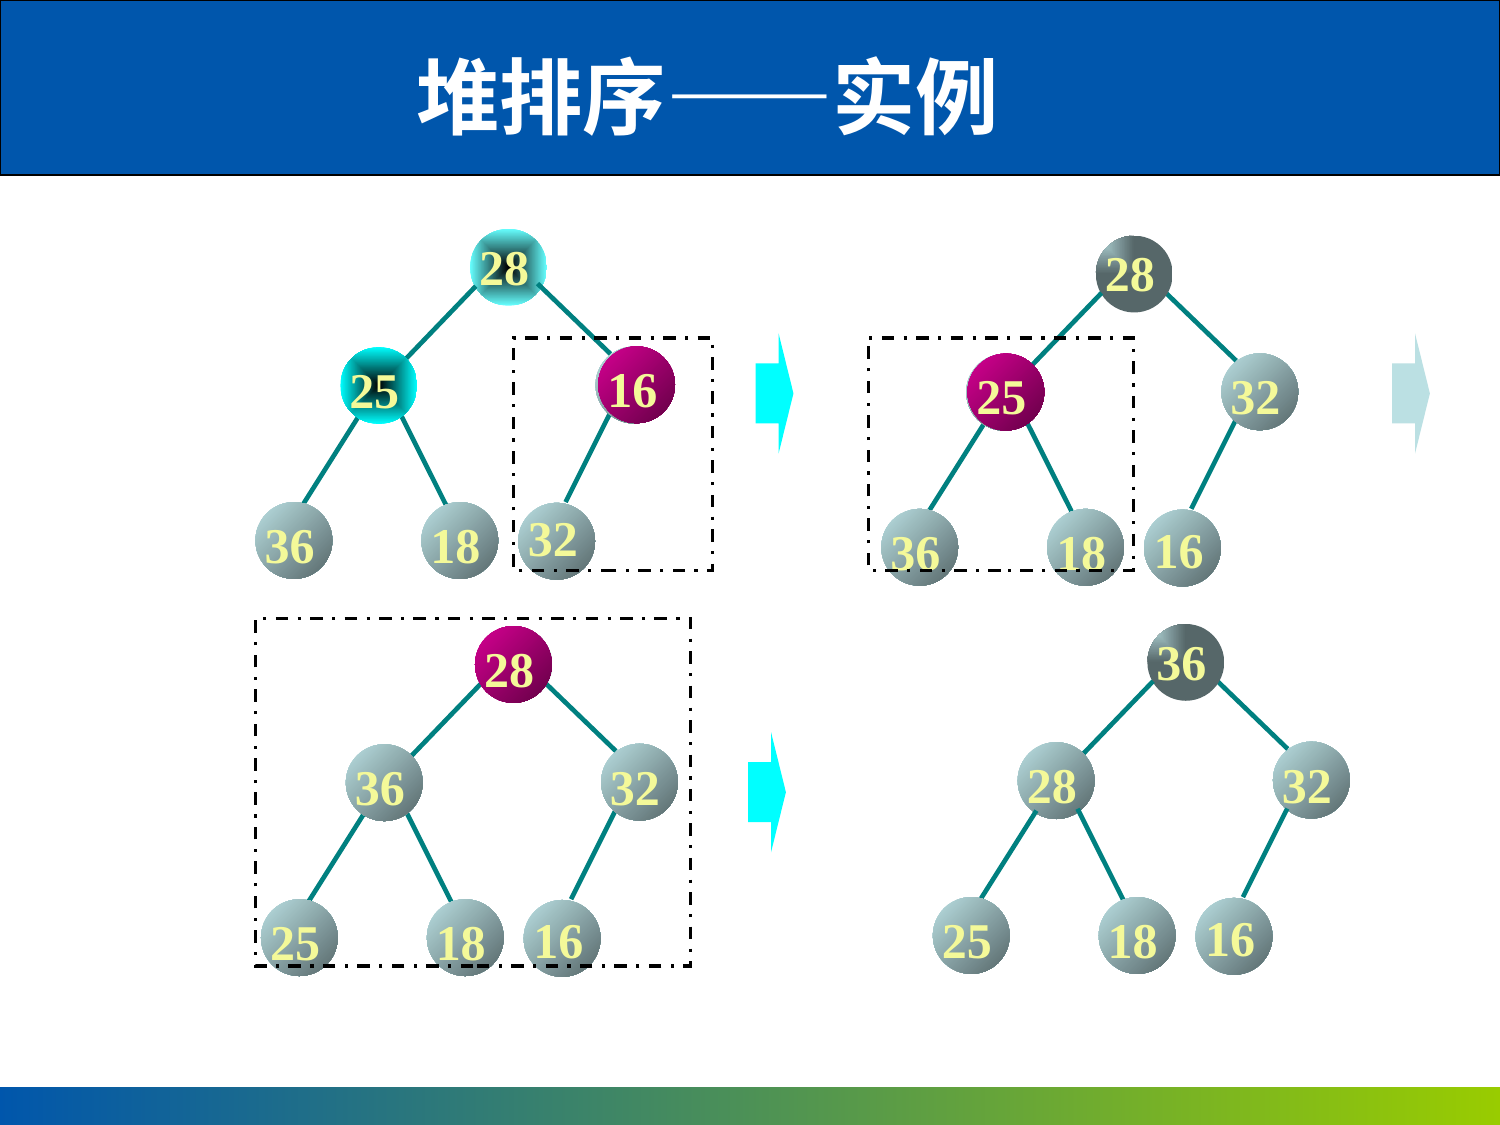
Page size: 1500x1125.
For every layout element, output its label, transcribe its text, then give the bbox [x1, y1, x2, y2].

text_box [748, 732, 786, 853]
text_box [755, 333, 794, 454]
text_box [408, 625, 679, 988]
text_box 堆排序——实例 [353, 38, 1062, 153]
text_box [932, 808, 1288, 988]
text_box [597, 346, 676, 437]
text_box [868, 337, 875, 571]
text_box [260, 743, 504, 990]
text_box [677, 337, 713, 571]
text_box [255, 228, 673, 593]
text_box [1017, 623, 1350, 833]
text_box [474, 625, 553, 717]
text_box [967, 353, 1045, 445]
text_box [880, 235, 1237, 600]
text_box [1240, 353, 1299, 598]
text_box [1392, 333, 1430, 454]
text_box [255, 618, 691, 967]
